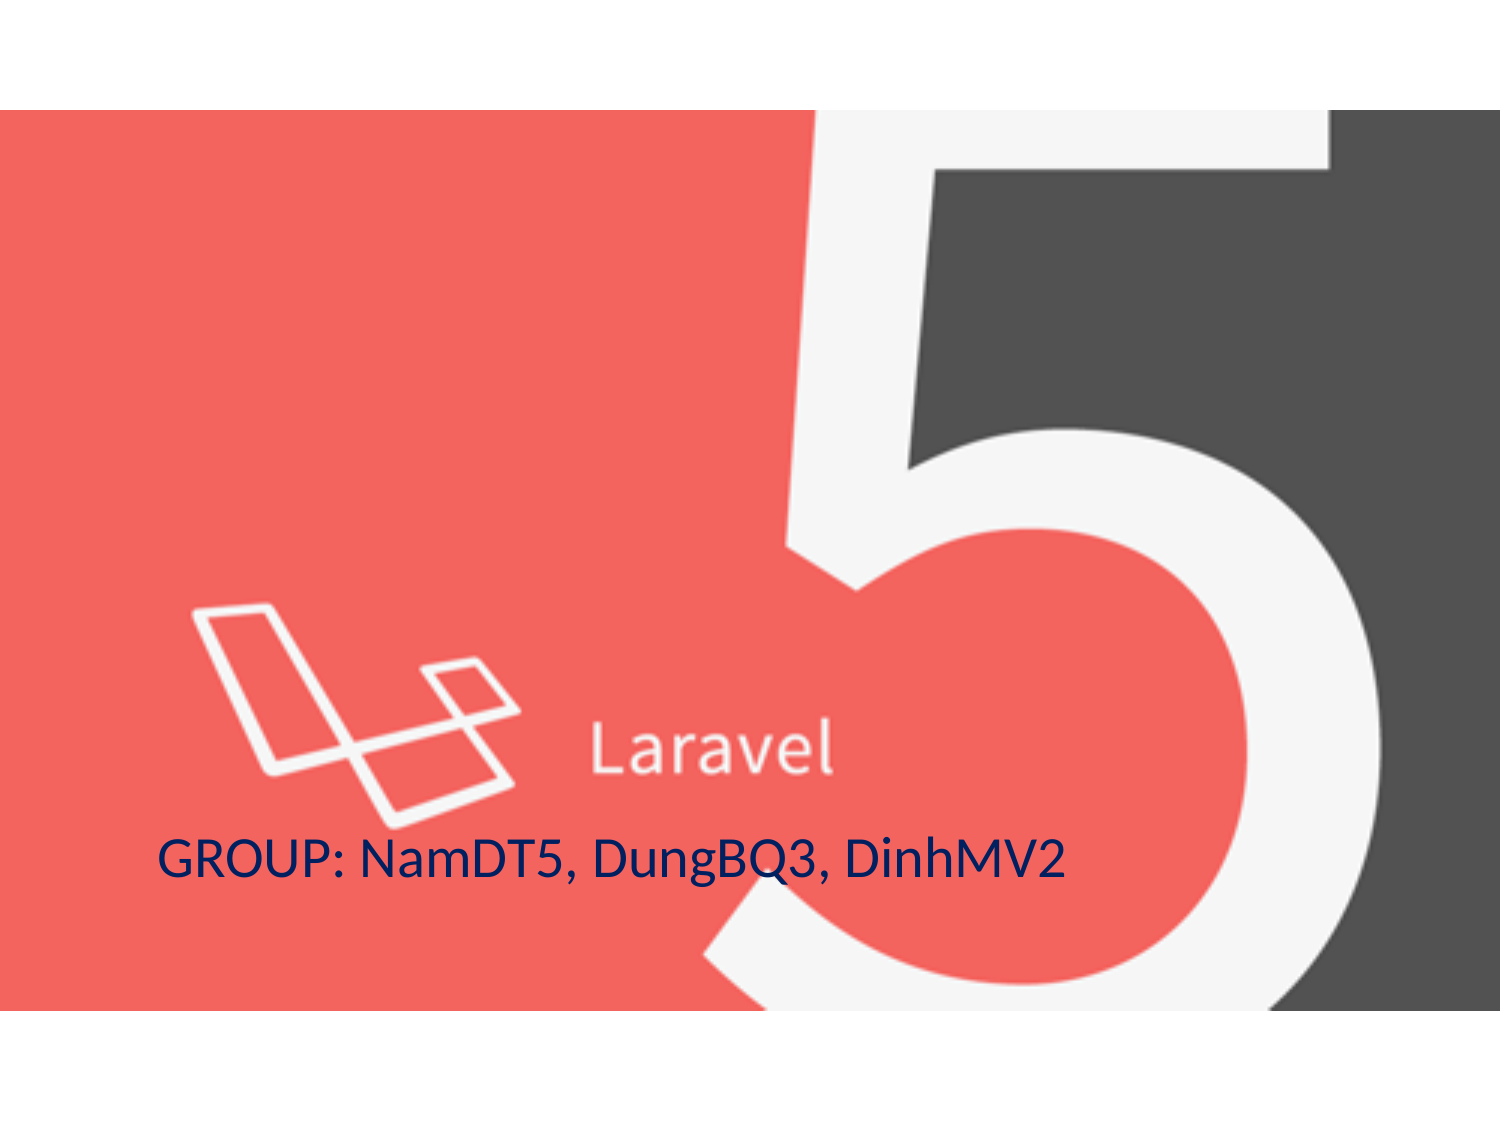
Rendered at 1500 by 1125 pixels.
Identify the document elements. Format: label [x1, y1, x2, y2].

picture [0, 110, 1500, 1011]
